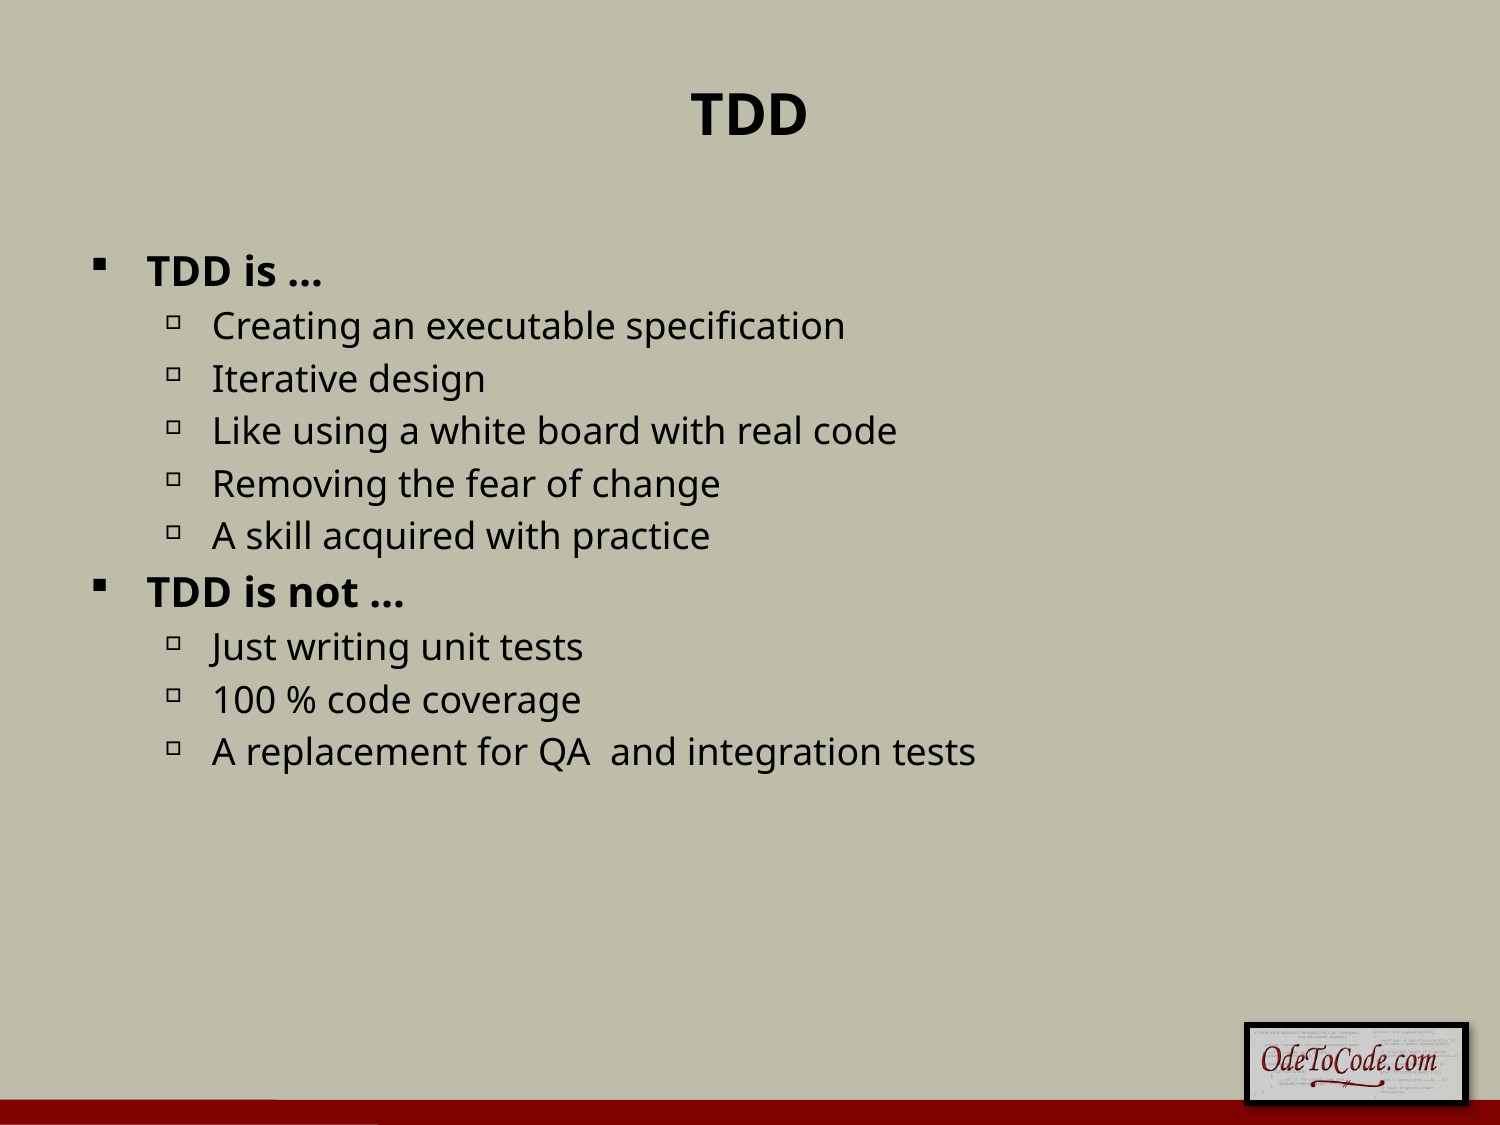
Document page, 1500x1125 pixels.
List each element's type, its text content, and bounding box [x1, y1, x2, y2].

title TDD [74, 49, 1426, 176]
picture [1250, 1028, 1462, 1100]
list TDD is … Creating an executable specification Iterative design Like using a white board with real code Removing the fear of change A skill acquired with practice TDD is not … Just writing unit tests 100 % code coverage A replacement for QA and integration tests [74, 237, 1426, 976]
